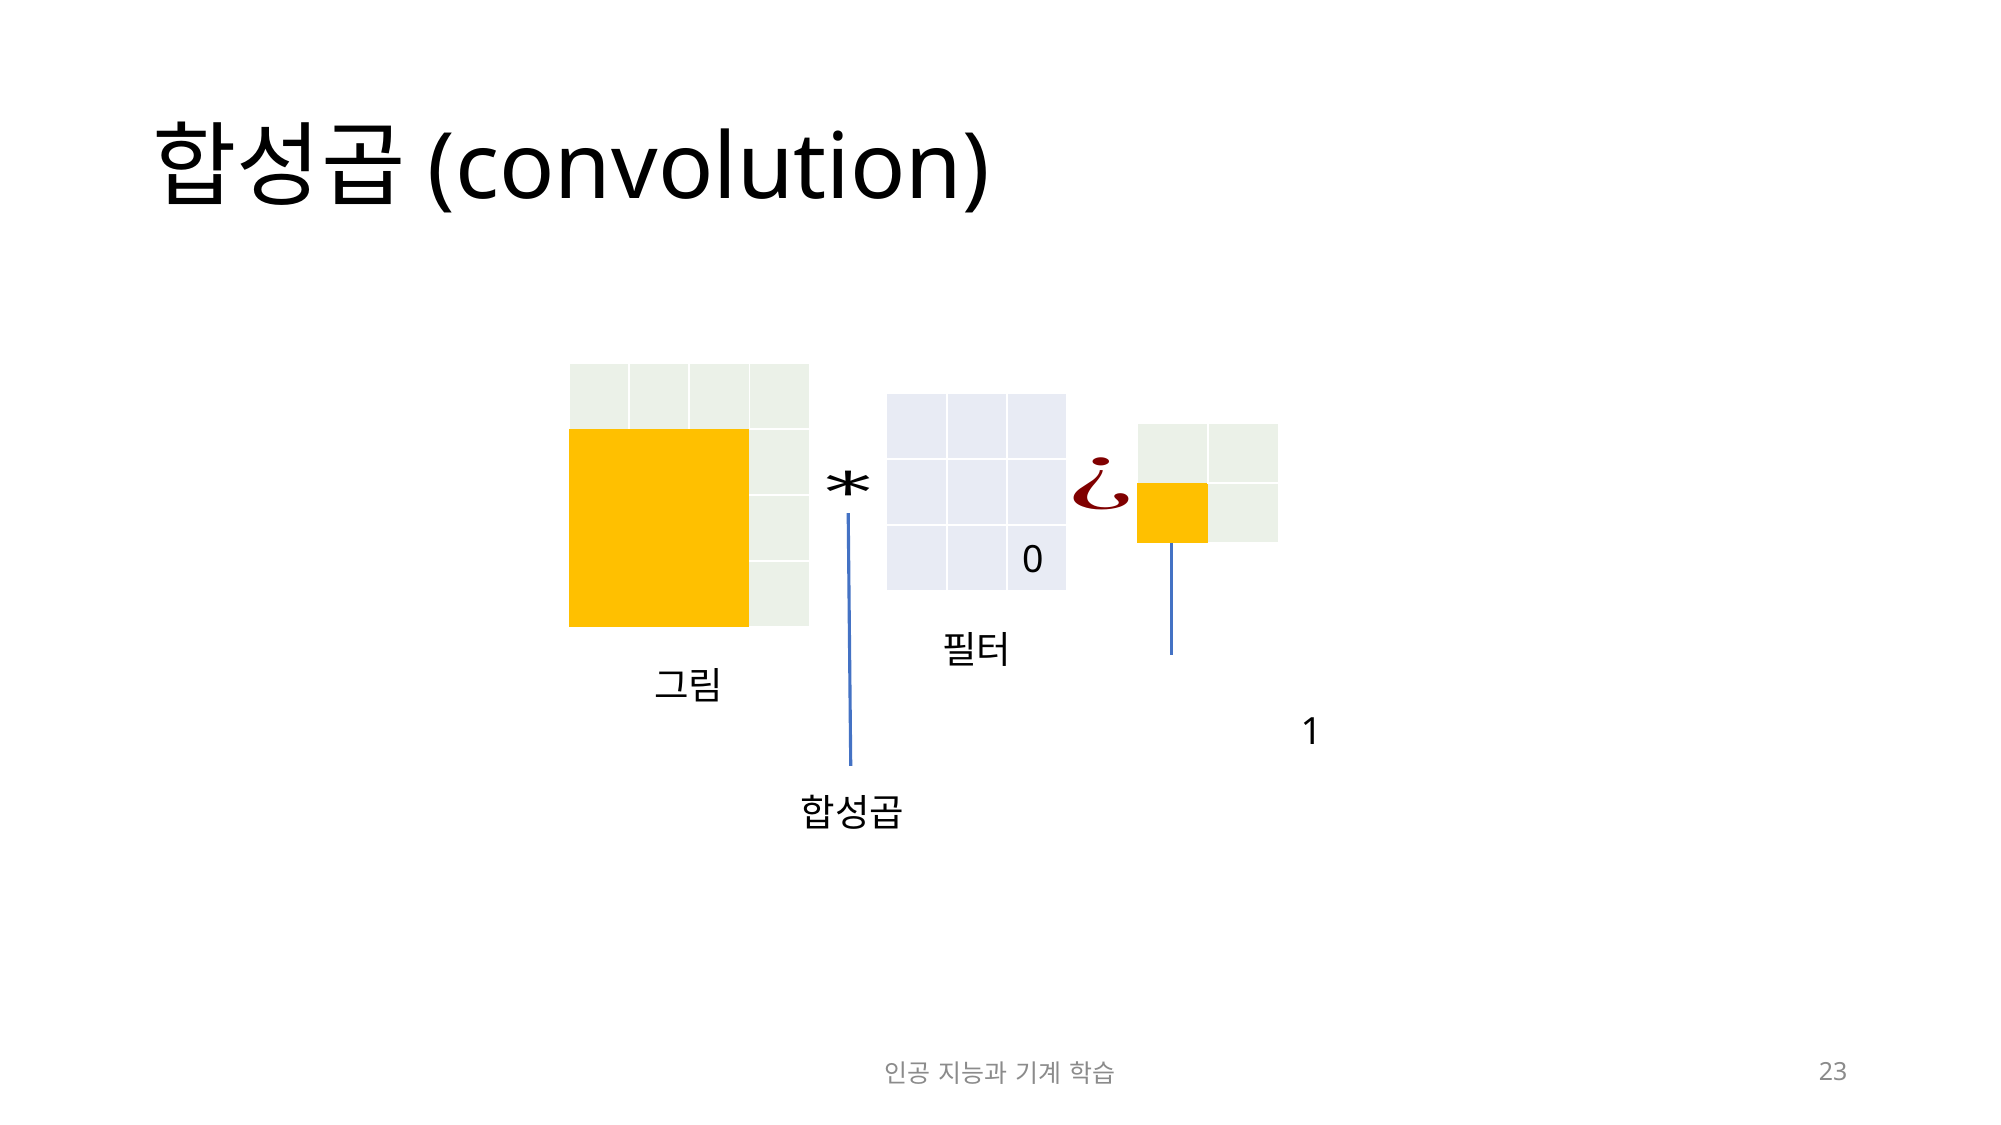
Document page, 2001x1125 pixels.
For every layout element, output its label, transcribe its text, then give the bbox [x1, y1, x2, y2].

title 합성곱(convolution) [137, 59, 1863, 278]
text_box 그림 [639, 654, 739, 715]
slide_number 23 [1412, 1042, 1863, 1103]
text_box 합성곱 [785, 781, 920, 842]
text_box 필터 [927, 618, 1027, 679]
footer 인공 지능과 기계 학습 [662, 1042, 1338, 1103]
